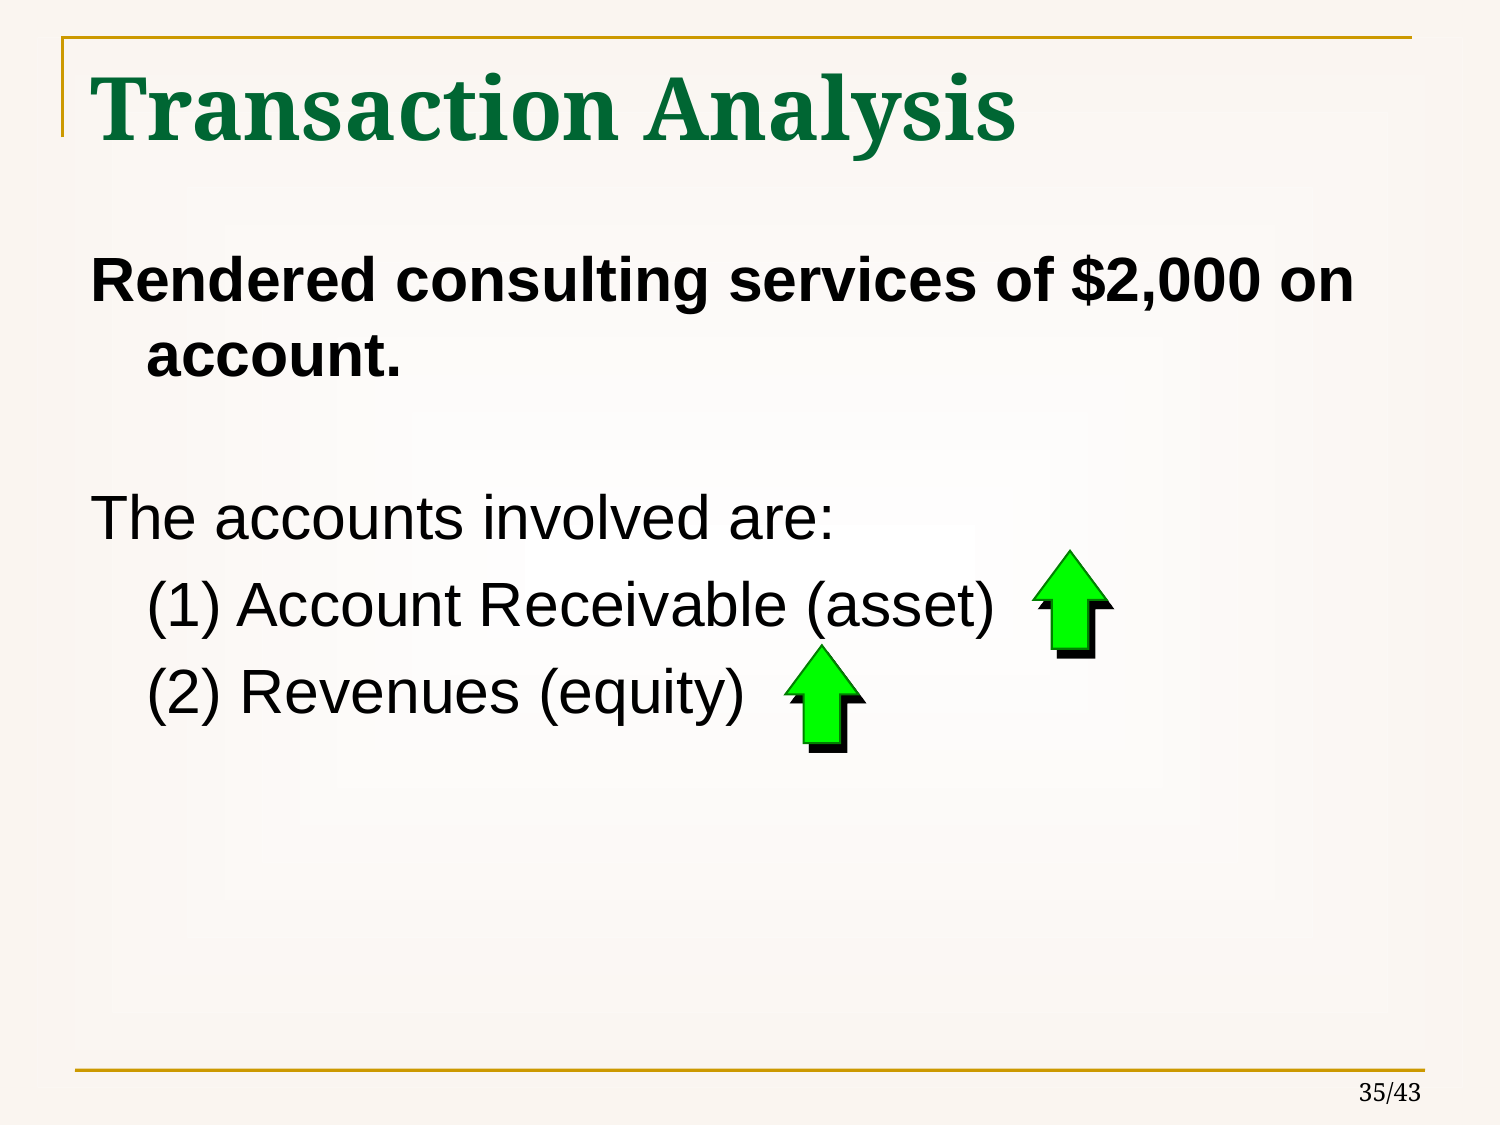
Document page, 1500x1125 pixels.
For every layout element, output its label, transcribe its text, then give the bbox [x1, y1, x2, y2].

slide_number 35/43 [1222, 1082, 1437, 1118]
text_box [1033, 550, 1107, 649]
list Rendered consulting services of $2,000 on account. The accounts involved are: (1) Account Receivable (asset) (2) Revenues (equity) [75, 231, 1425, 1071]
text_box [785, 645, 859, 744]
title Transaction Analysis [75, 45, 1425, 173]
